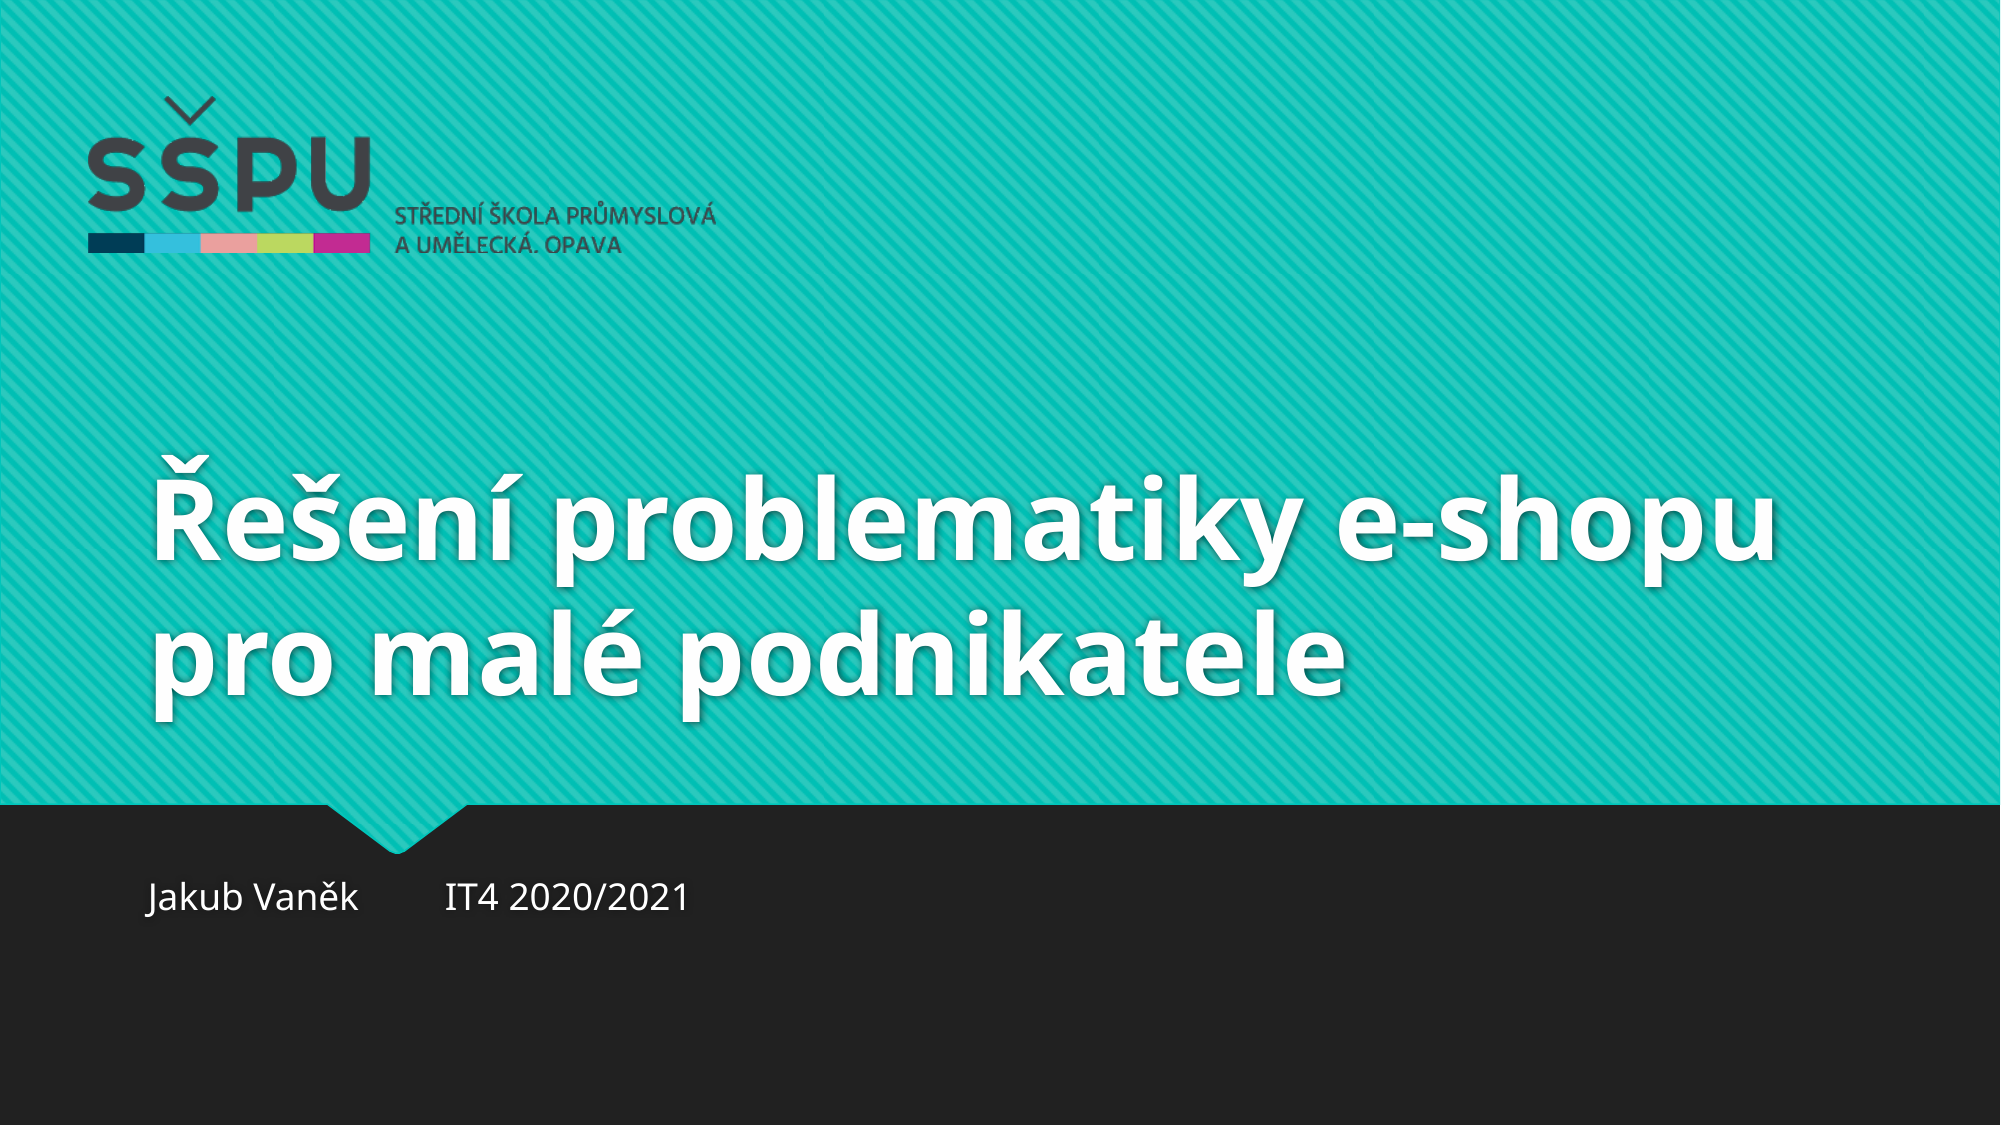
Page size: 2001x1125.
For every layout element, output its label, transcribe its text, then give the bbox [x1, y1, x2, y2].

title Řešení problematiky e-shopu pro malé podnikatele [132, 237, 1868, 726]
picture [87, 96, 716, 253]
subtitle Jakub Vaněk IT4 2020/2021 [132, 866, 1868, 938]
